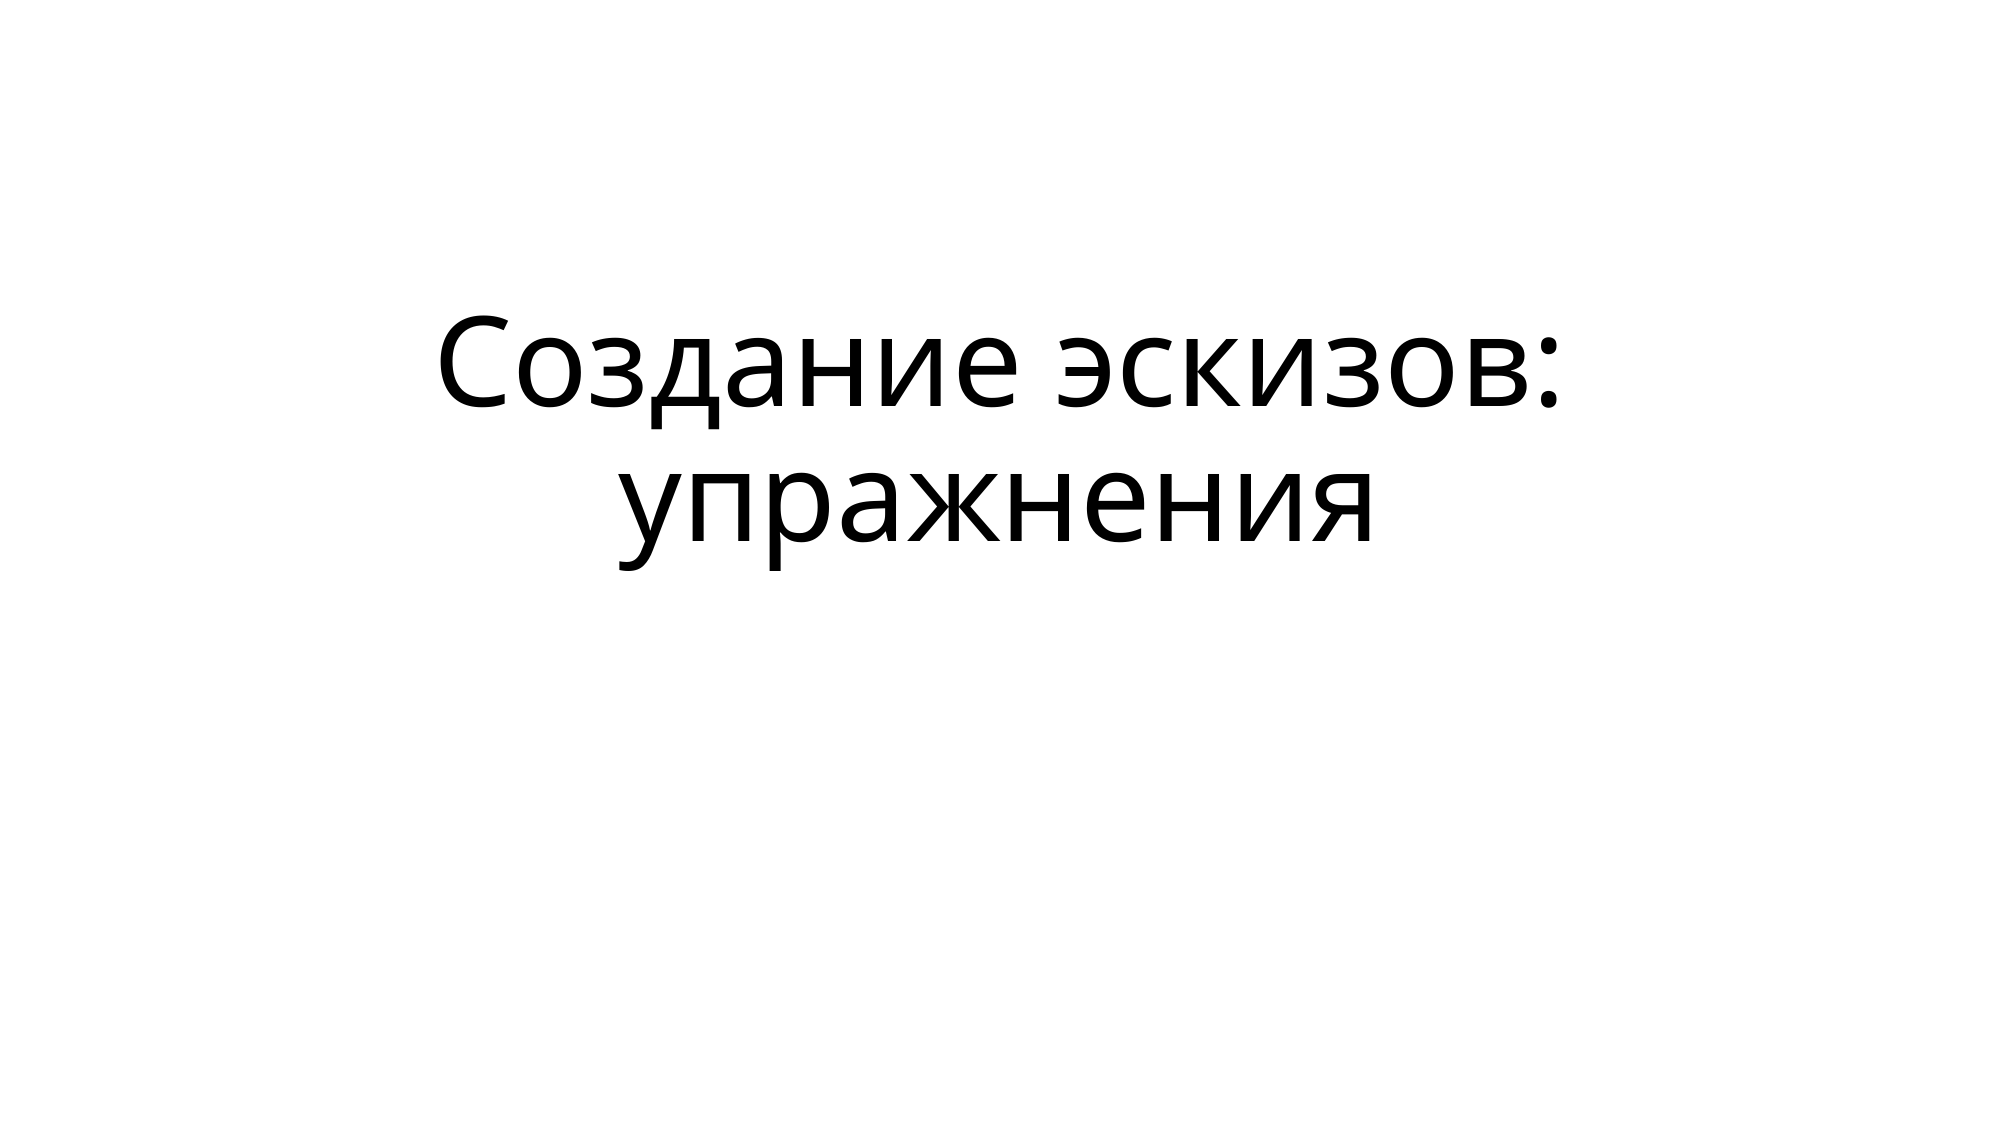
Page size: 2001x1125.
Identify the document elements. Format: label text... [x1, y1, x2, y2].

title Создание эскизов: упражнения [249, 184, 1750, 576]
